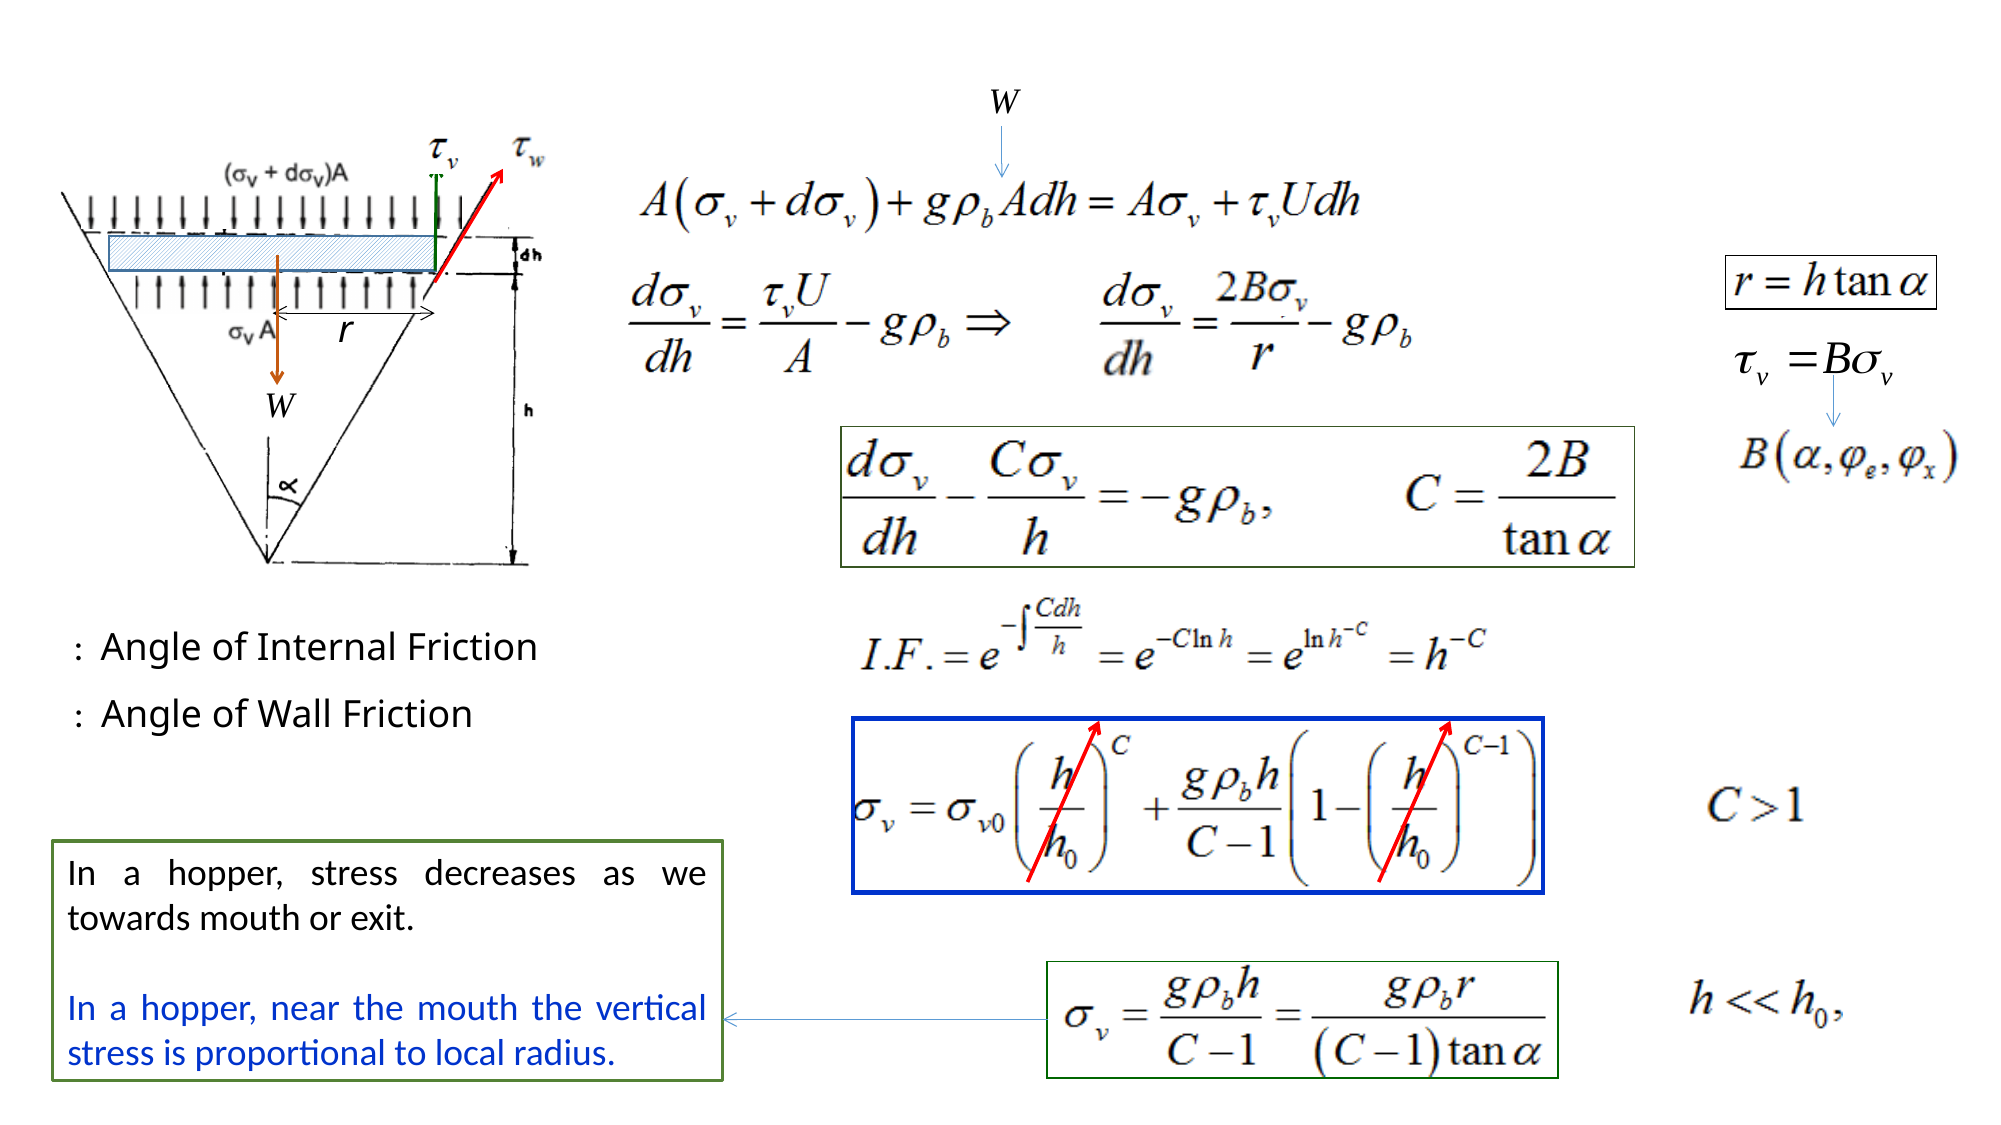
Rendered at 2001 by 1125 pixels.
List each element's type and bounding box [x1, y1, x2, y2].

picture [424, 128, 463, 174]
text_box [1378, 720, 1451, 883]
picture [1704, 767, 1813, 831]
picture [1048, 720, 1541, 891]
picture [1204, 249, 1320, 316]
picture [1048, 962, 1558, 1077]
text_box [986, 80, 1029, 123]
picture [1248, 336, 1280, 373]
text_box [1729, 326, 1901, 397]
picture [1737, 428, 1965, 492]
text_box [1027, 720, 1100, 883]
picture [631, 177, 1373, 237]
picture [855, 720, 1027, 840]
text_box [619, 264, 1415, 385]
text_box [52, 840, 1048, 1084]
picture [841, 427, 1634, 567]
picture [506, 126, 546, 171]
picture [1726, 256, 1936, 309]
text_box [262, 385, 304, 428]
text_box [858, 586, 1494, 720]
picture [1689, 969, 1843, 1034]
text_box [41, 152, 546, 570]
